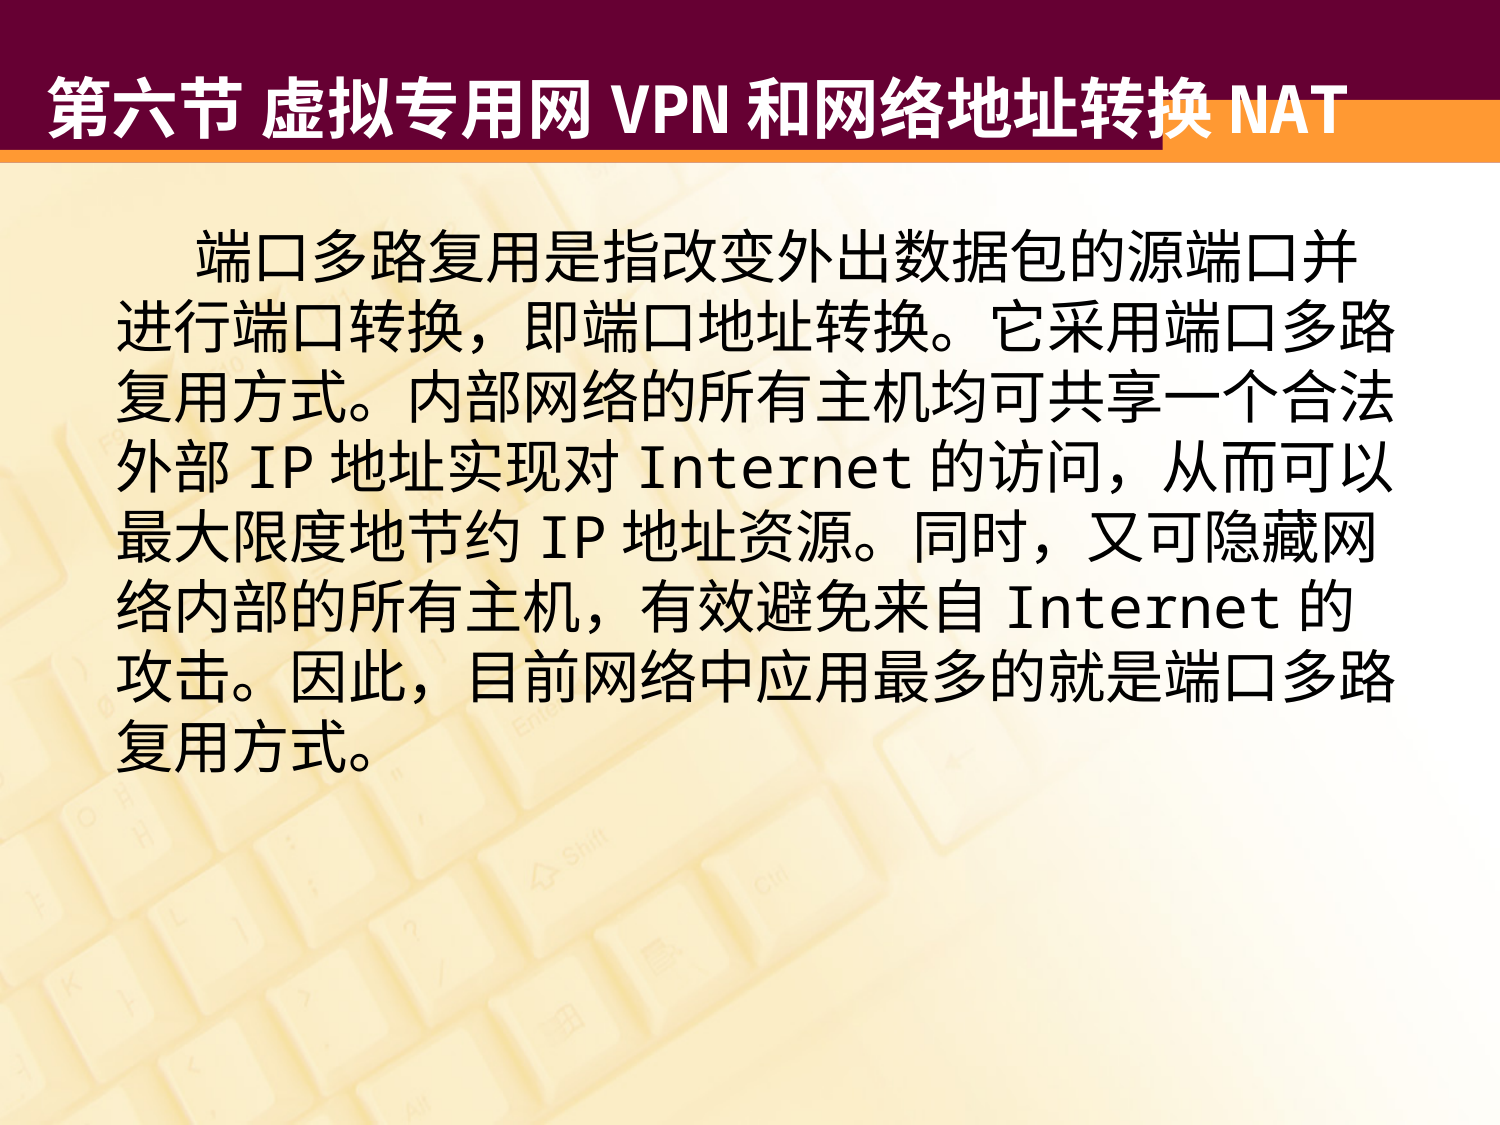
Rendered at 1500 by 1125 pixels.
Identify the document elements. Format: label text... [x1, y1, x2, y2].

title 第六节 虚拟专用网VPN和网络地址转换NAT [29, 50, 1388, 164]
list 端口多路复用是指改变外出数据包的源端口并进行端口转换，即端口地址转换。它采用端口多路复用方式。内部网络的所有主机均可共享一个合法外部IP地址实现对Internet的访问，从而可以最大限度地节约IP地址资源。同时，又可隐藏网络内部的所有主机，有效避免来自Internet的攻击。因此，目前网络中应用最多的就是端口多路复用方式。 [100, 212, 1426, 1013]
picture [0, 163, 1500, 1125]
